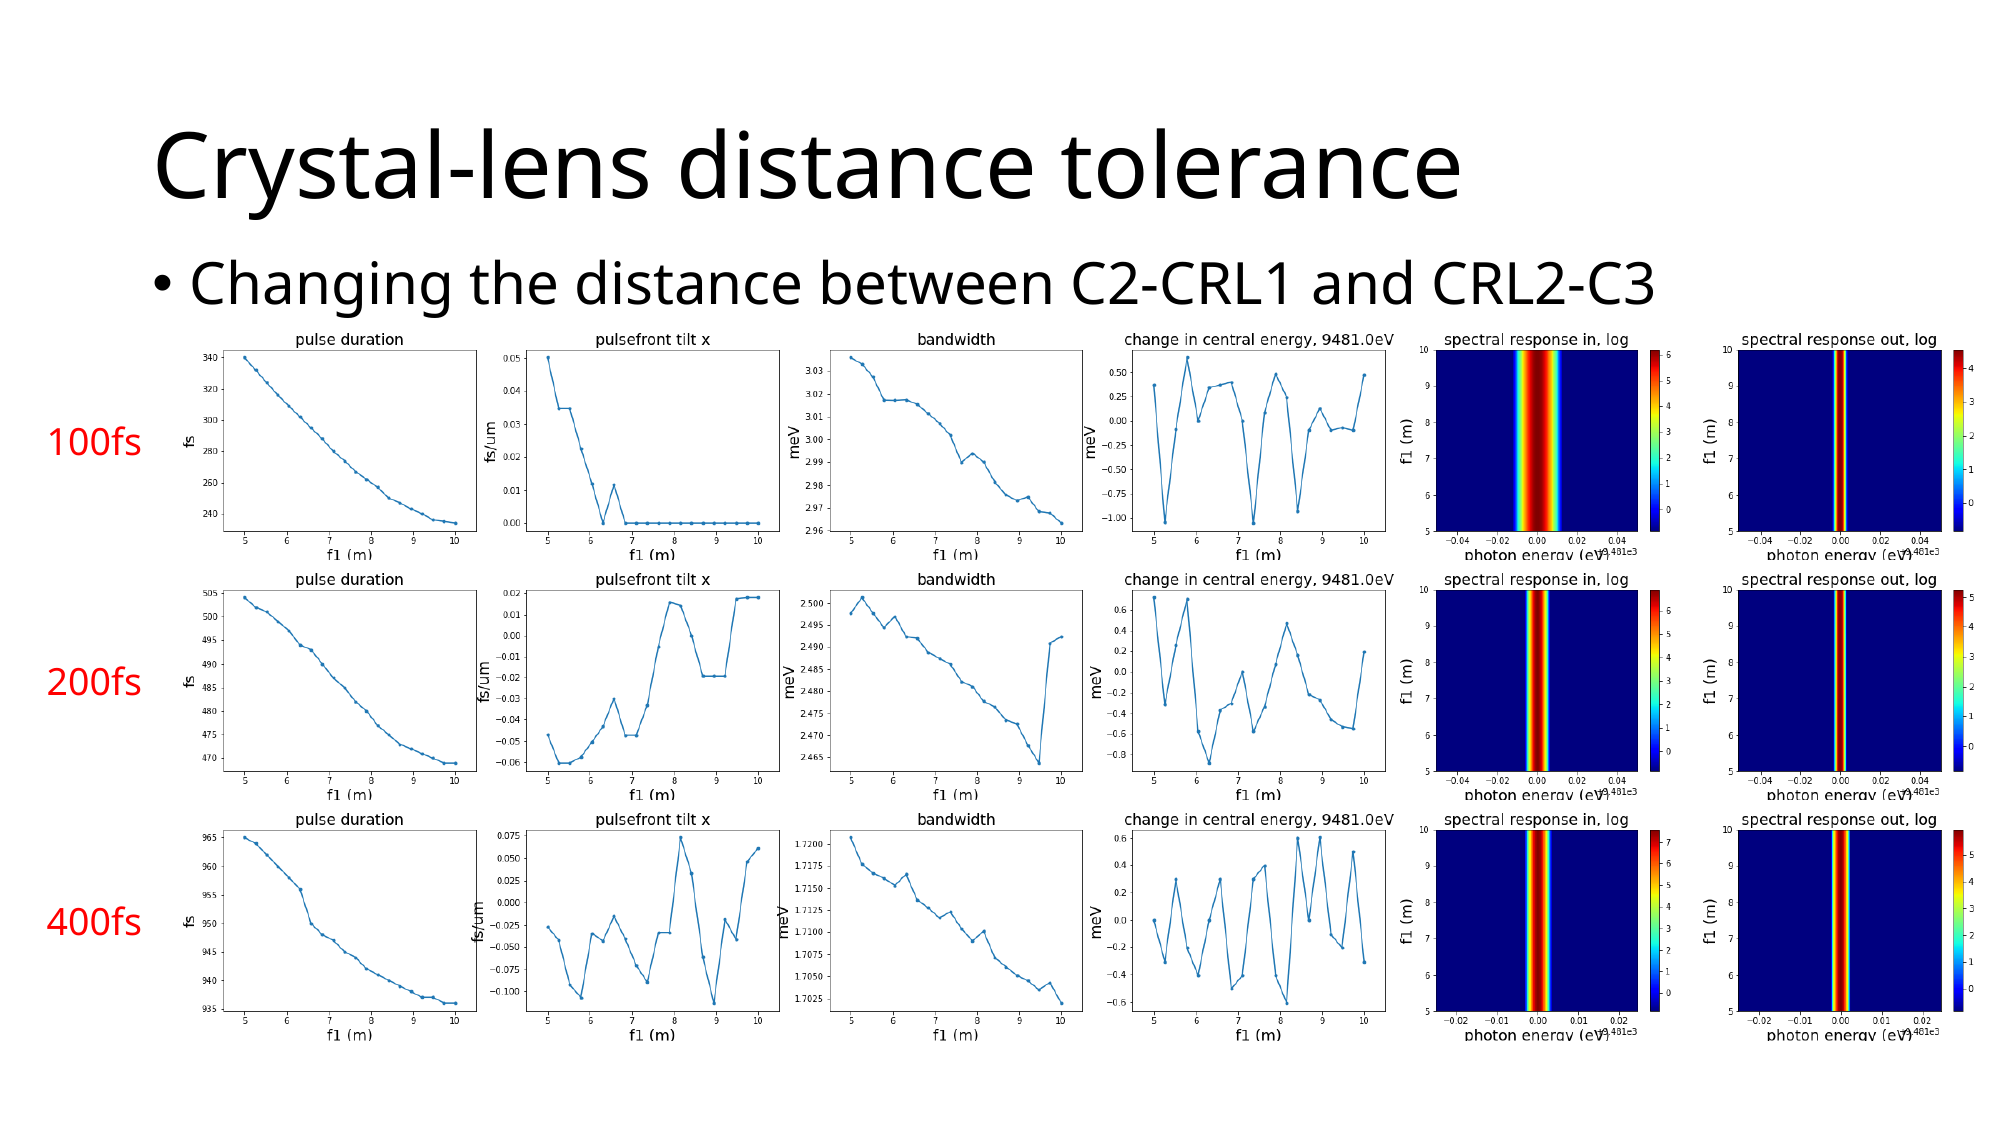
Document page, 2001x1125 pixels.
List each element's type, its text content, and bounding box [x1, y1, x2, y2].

title Crystal-lens distance tolerance [137, 59, 1863, 246]
picture [0, 320, 2000, 1041]
list Changing the distance between C2-CRL1 and CRL2-C3 [137, 246, 1863, 320]
